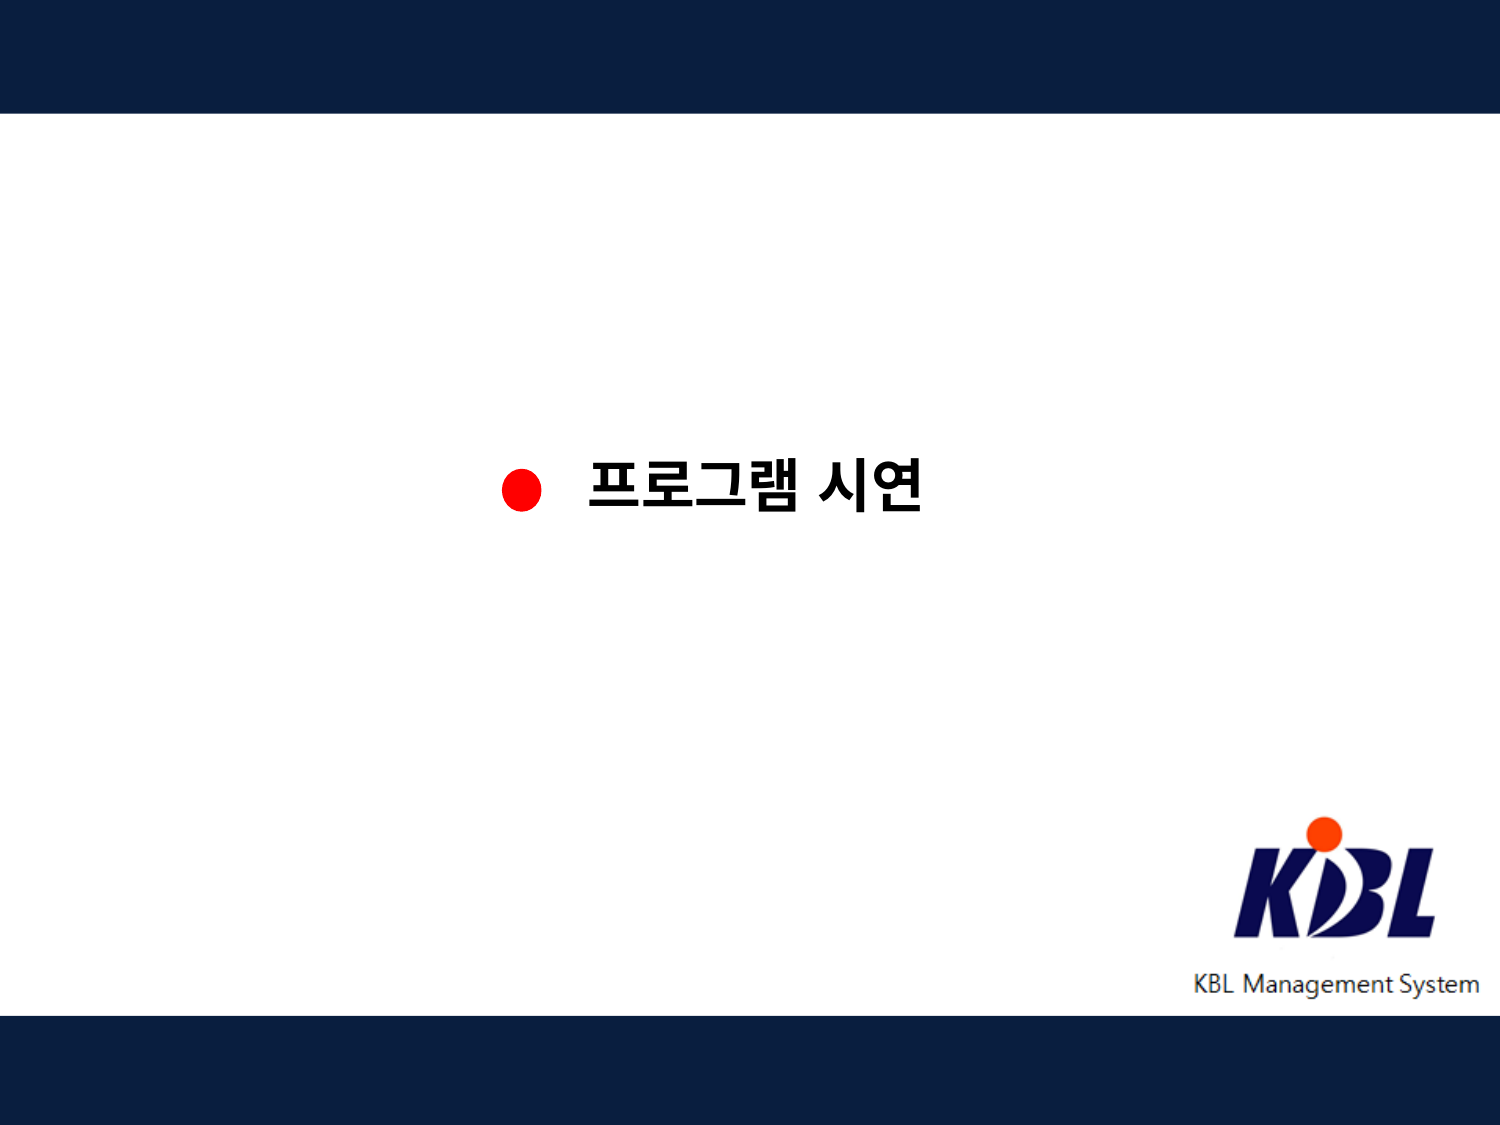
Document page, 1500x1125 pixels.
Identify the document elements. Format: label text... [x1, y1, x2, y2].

text_box [499, 466, 544, 514]
text_box 프로그램 시연 [572, 441, 1069, 526]
text_box [0, 0, 1500, 116]
text_box [0, 1014, 1500, 1125]
picture [1181, 809, 1493, 1008]
